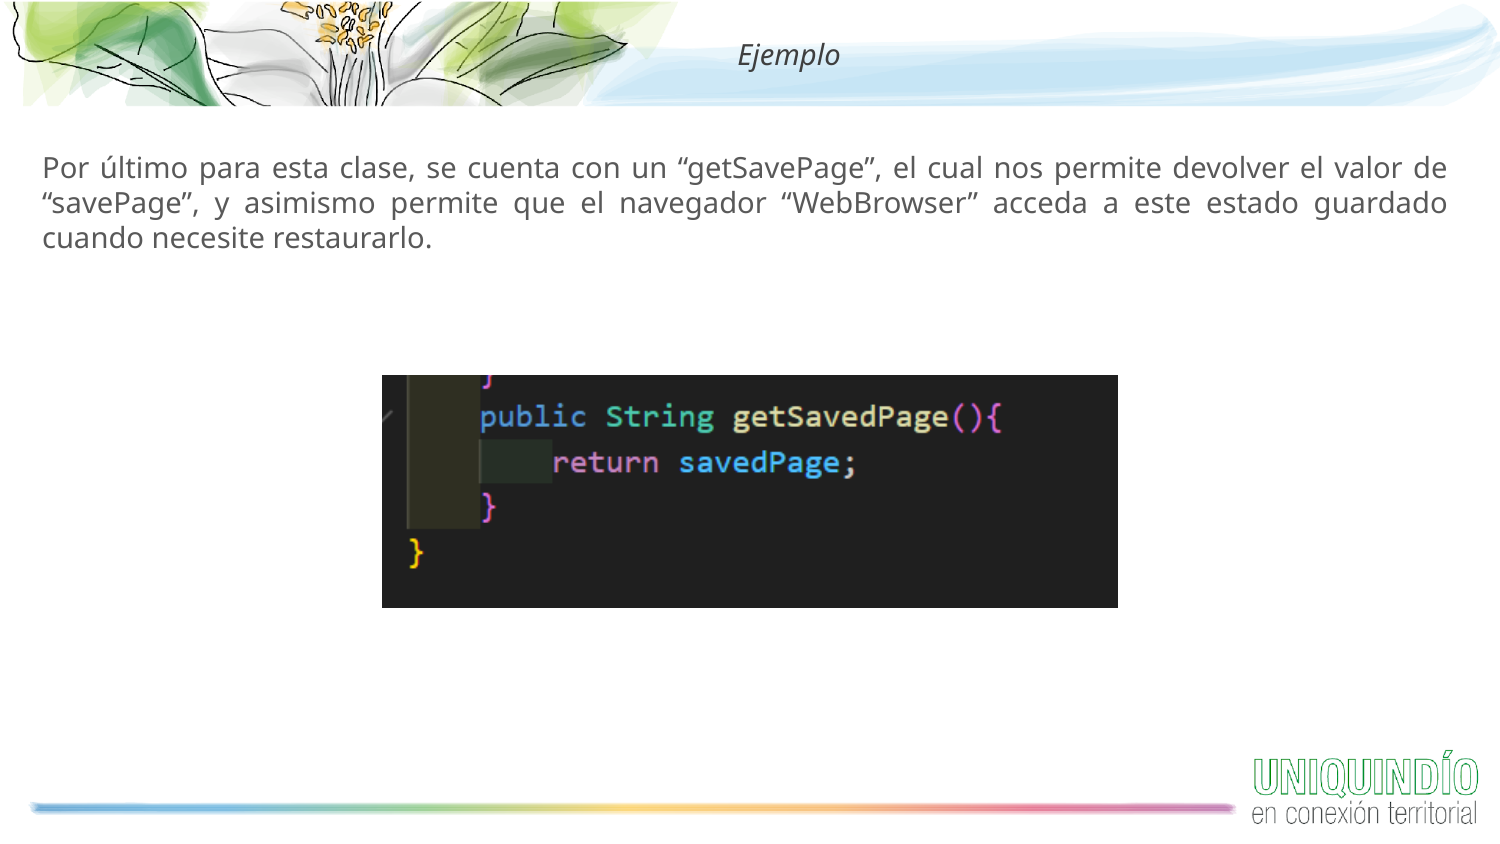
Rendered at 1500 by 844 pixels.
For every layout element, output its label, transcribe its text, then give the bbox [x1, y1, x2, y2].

text_box Por último para esta clase, se cuenta con un “getSavePage”, el cual nos permite devolver el valor de “savePage”, y asimismo permite que el navegador “WebBrowser” acceda a este estado guardado cuando necesite restaurarlo. [30, 143, 1461, 260]
picture [0, 0, 1500, 844]
text_box Ejemplo [726, 30, 1393, 77]
